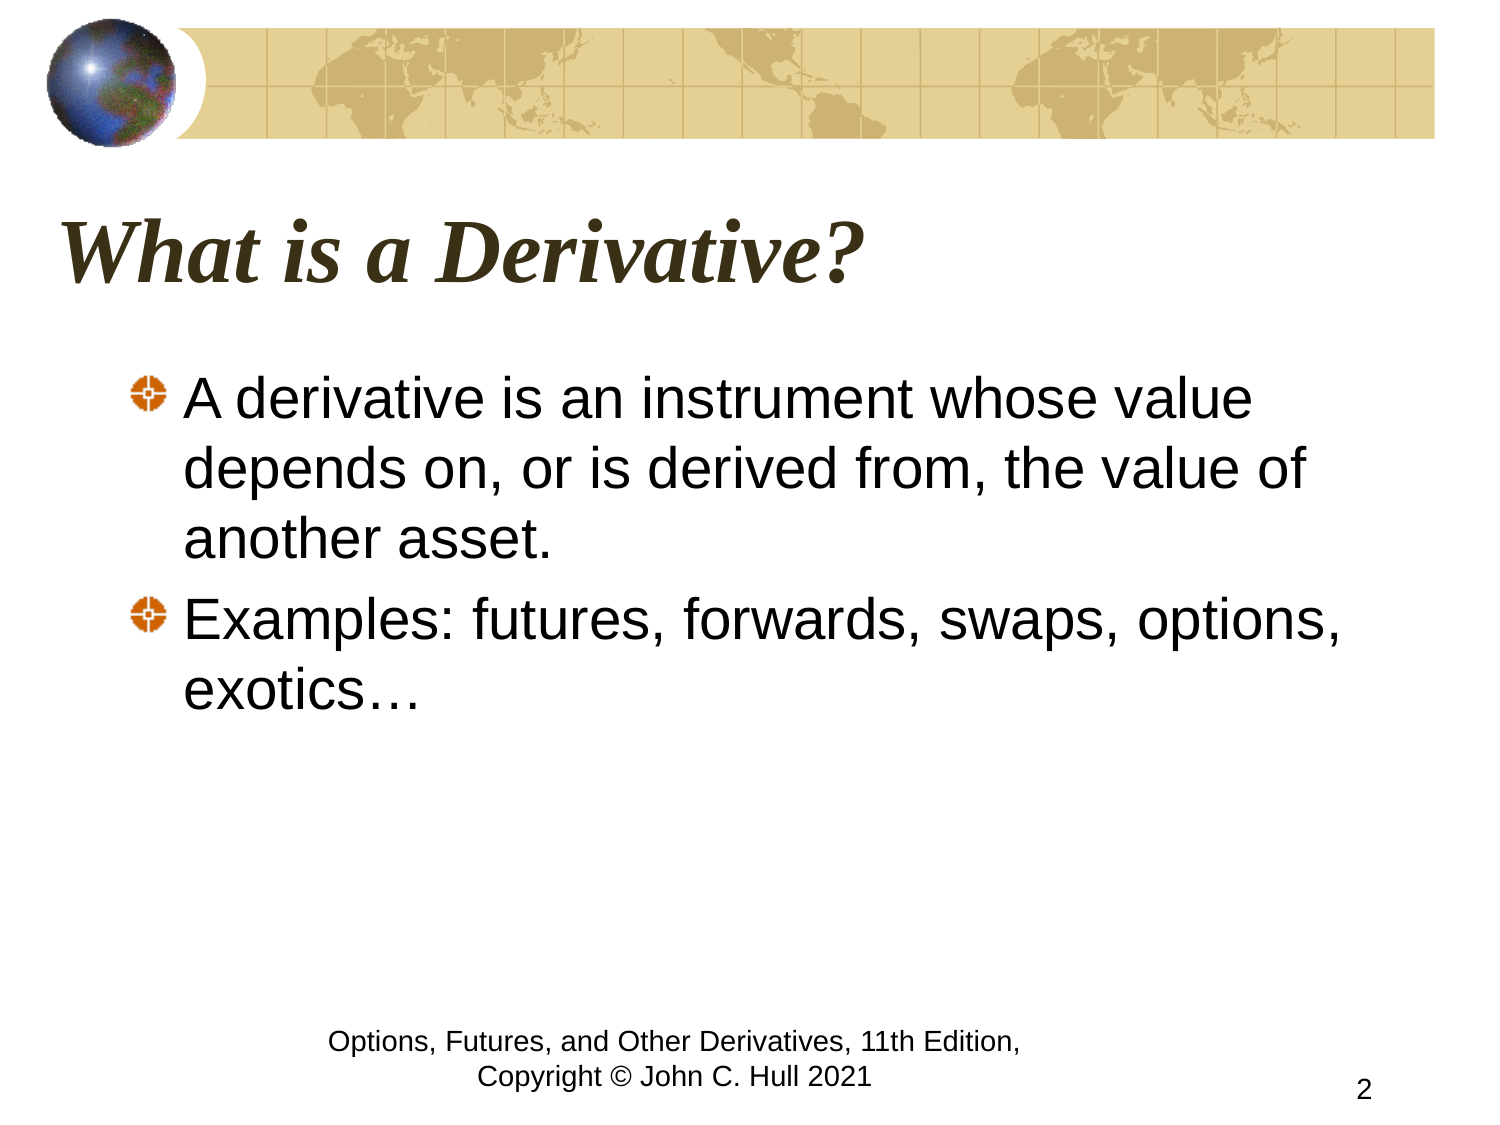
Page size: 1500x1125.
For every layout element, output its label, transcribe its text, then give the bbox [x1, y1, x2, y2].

list A derivative is an instrument whose value depends on, or is derived from, the value of another asset. Examples: futures, forwards, swaps, options, exotics… [112, 352, 1388, 1028]
picture [127, 374, 169, 416]
title What is a Derivative? [40, 152, 1316, 341]
picture [127, 595, 169, 637]
picture [42, 14, 190, 151]
footer Options, Futures, and Other Derivatives, 11th Edition, Copyright © John C. Hull 2021 [262, 1024, 1088, 1101]
slide_number 2 [1074, 1037, 1388, 1113]
